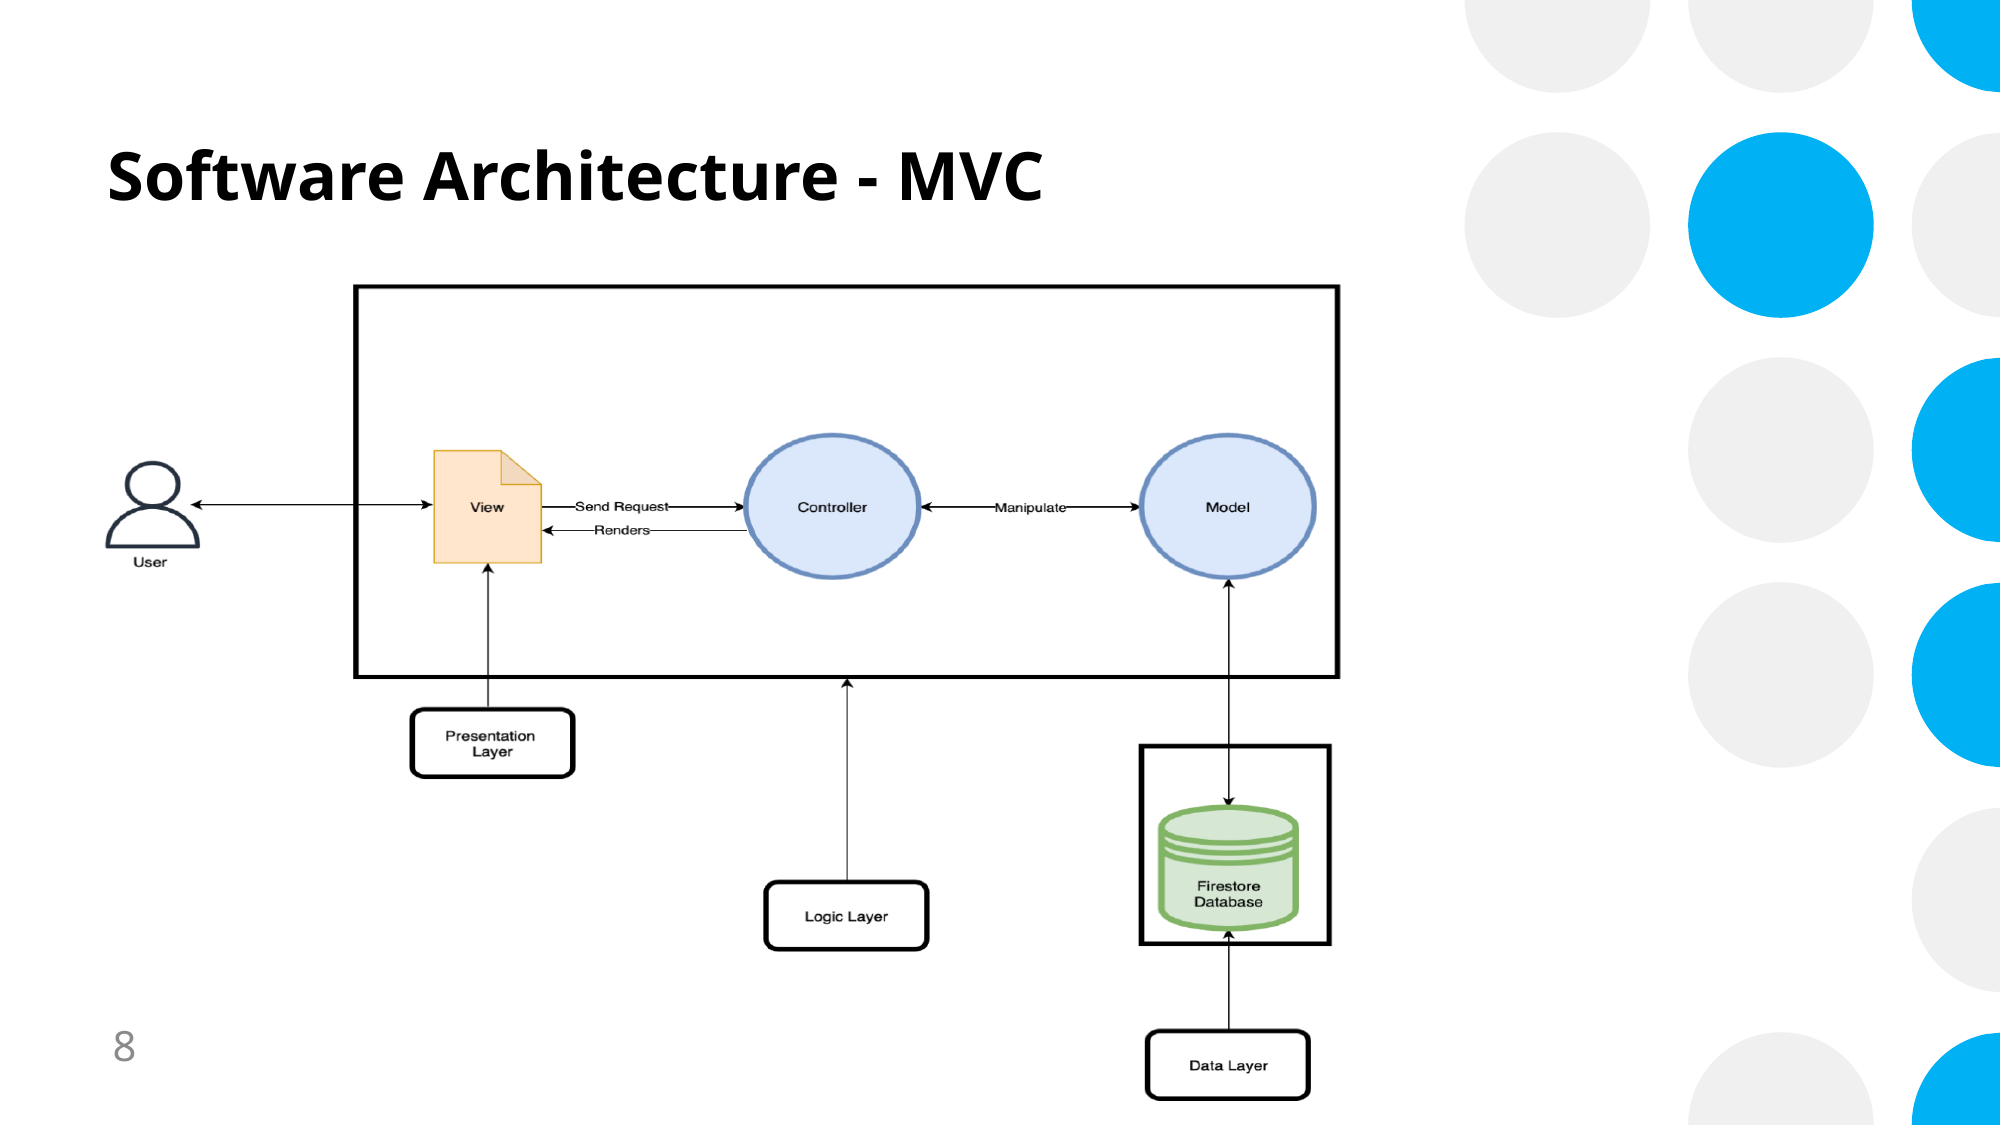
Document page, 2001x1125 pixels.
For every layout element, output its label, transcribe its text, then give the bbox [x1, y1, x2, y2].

title Software Architecture - MVC [92, 126, 1297, 237]
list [82, 237, 1459, 1124]
